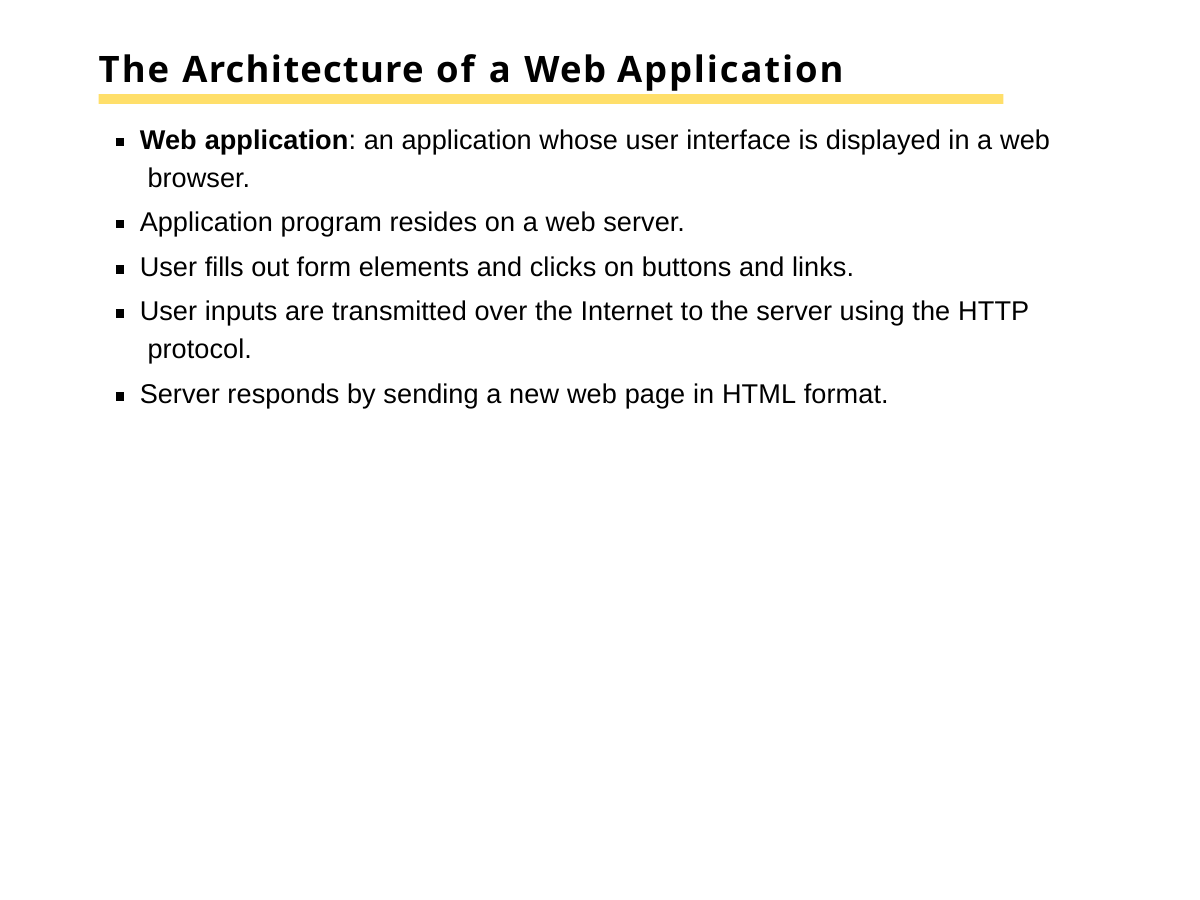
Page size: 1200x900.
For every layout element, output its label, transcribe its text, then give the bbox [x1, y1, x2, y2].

title The Architecture of a Web Application [96, 45, 1104, 197]
text_box Web application: an application whose user interface is displayed in a web browser. Application program resides on a web server. User fills out form elements and clicks on buttons and links. User inputs are transmitted over the Internet to the server using the HTTP protocol. Server responds by sending a new web page in HTML format. [137, 117, 1058, 409]
